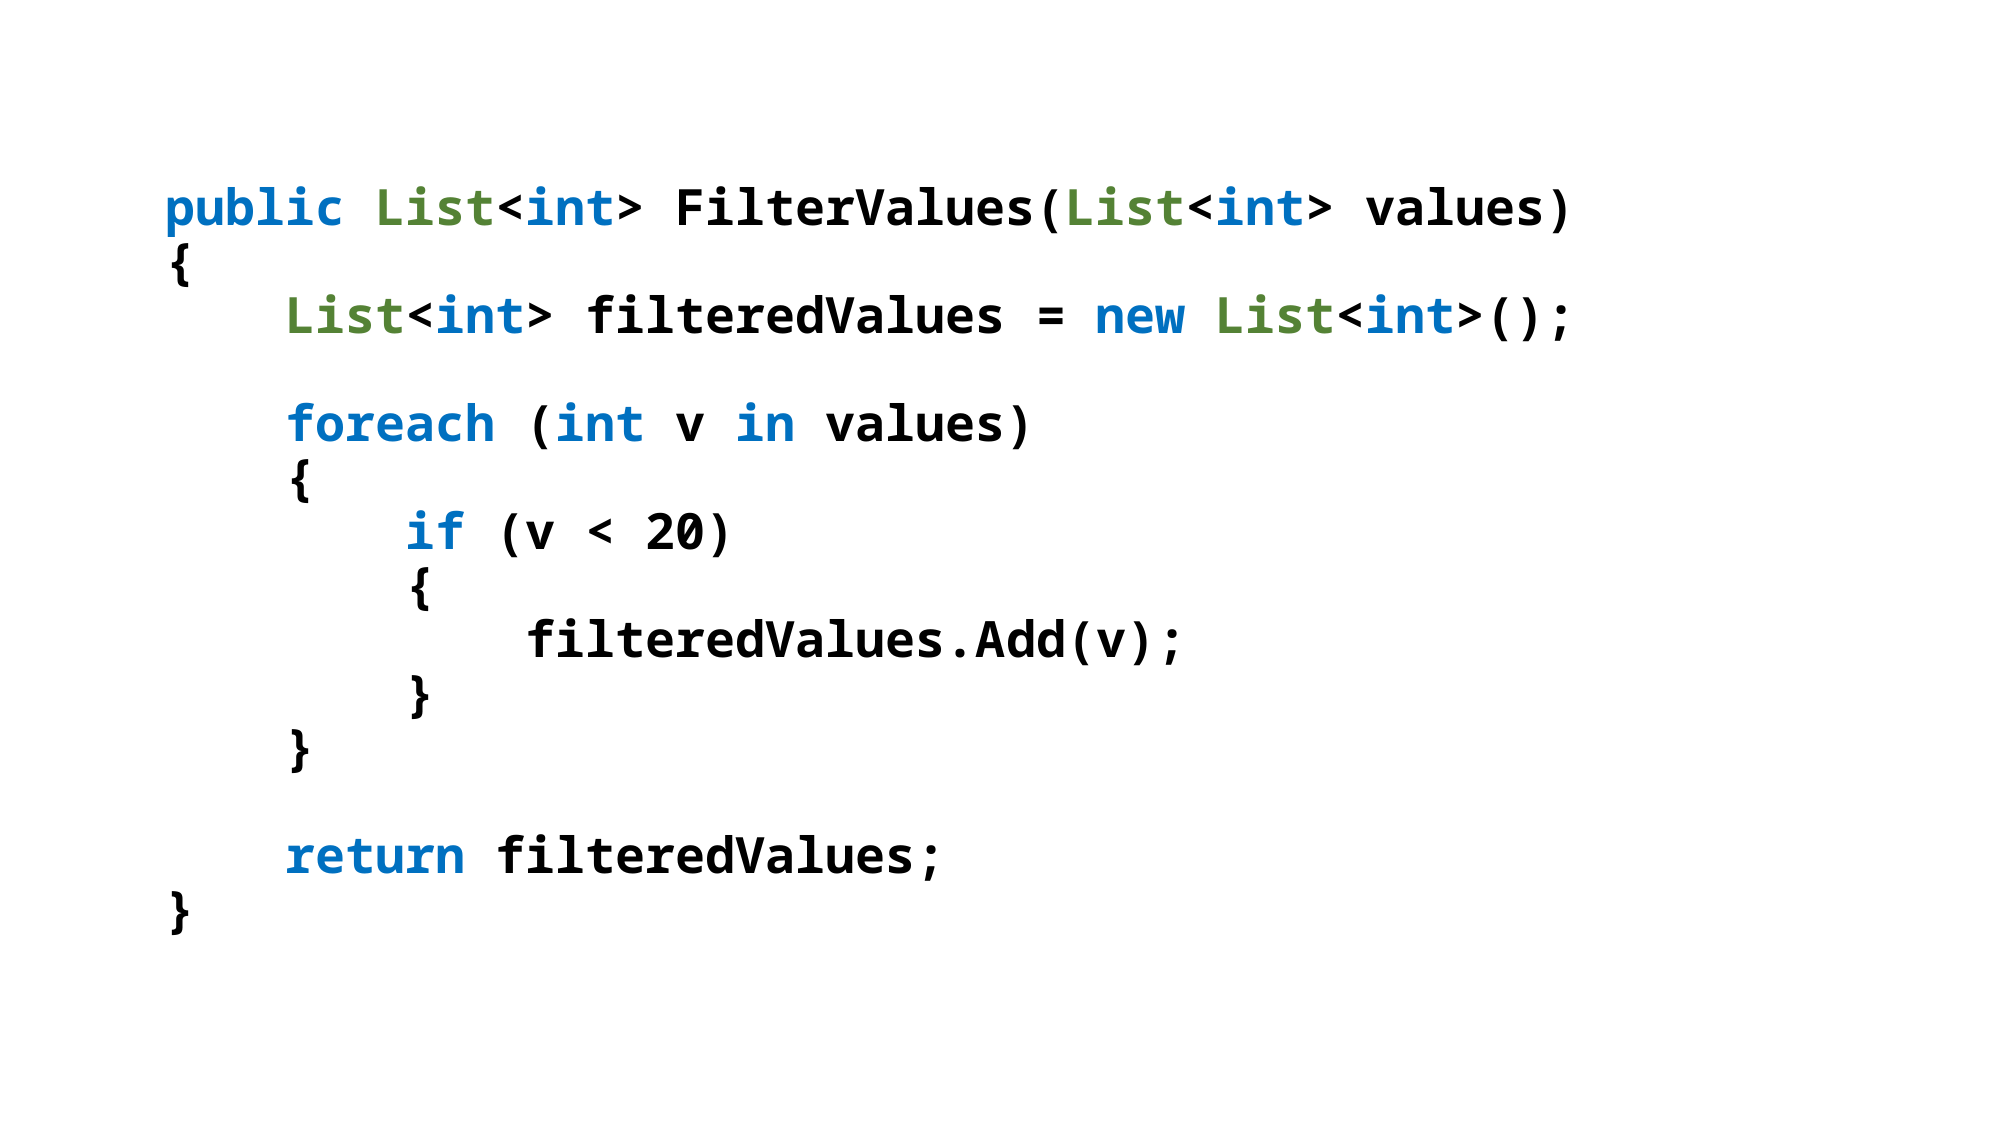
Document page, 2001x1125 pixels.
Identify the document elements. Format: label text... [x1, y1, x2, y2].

list public List<int> FilterValues(List<int> values) { List<int> filteredValues = new List<int>(); foreach (int v in values) { if (v < 20) { filteredValues.Add(v); } } return filteredValues; } [150, 175, 1959, 1016]
